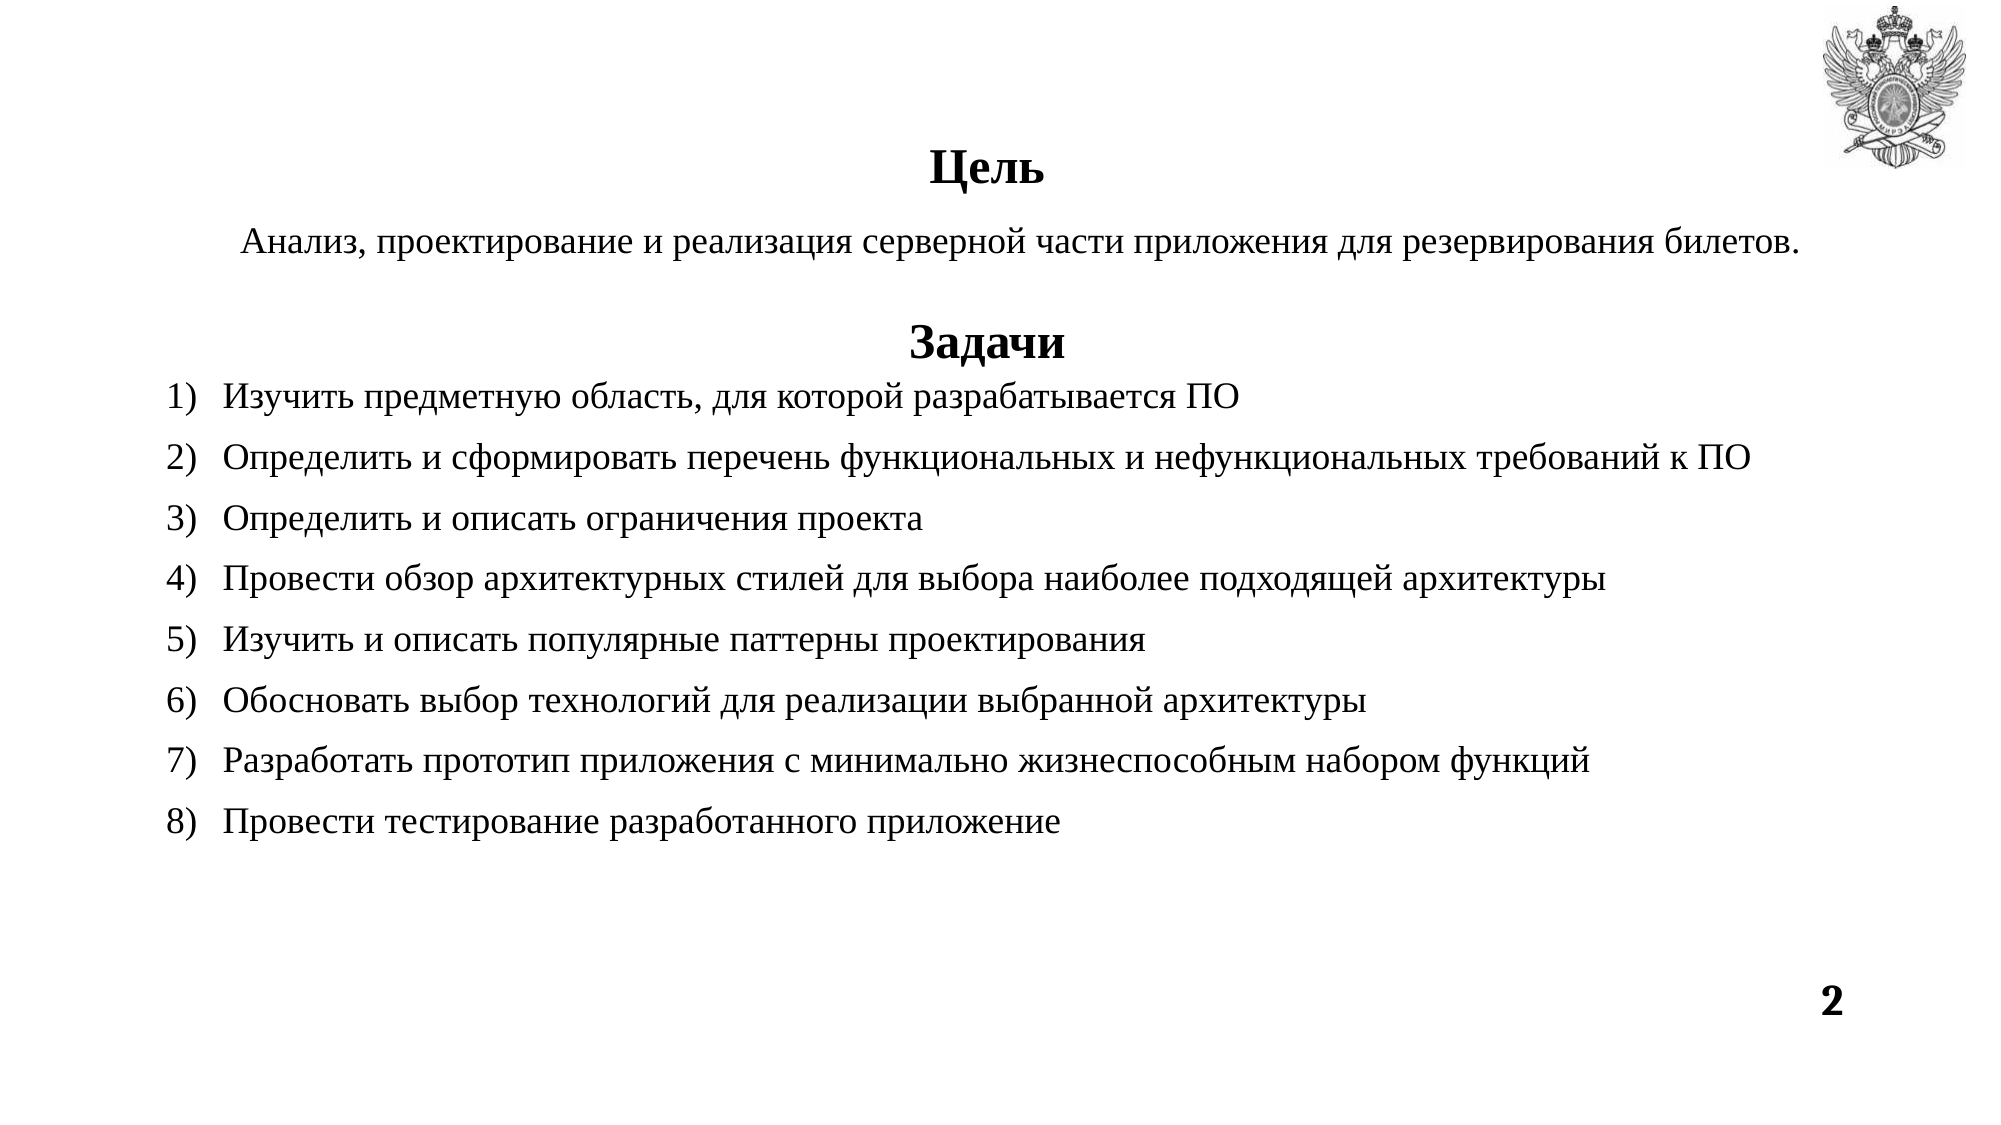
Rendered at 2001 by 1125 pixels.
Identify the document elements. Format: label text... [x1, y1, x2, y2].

picture [1823, 6, 1967, 169]
text_box Цель Анализ, проектирование и реализация серверной части приложения для резервирования билетов. Задачи Изучить предметную область, для которой разрабатывается ПО Определить и сформировать перечень функциональных и нефункциональных требований к ПО Определить и описать ограничения проекта Провести обзор архитектурных стилей для выбора наиболее подходящей архитектуры Изучить и описать популярные паттерны проектирования Обосновать выбор технологий для реализации выбранной архитектуры Разработать прототип приложения с минимально жизнеспособным набором функций Провести тестирование разработанного приложение [151, 96, 1824, 849]
text_box 2 [1821, 971, 1849, 1010]
